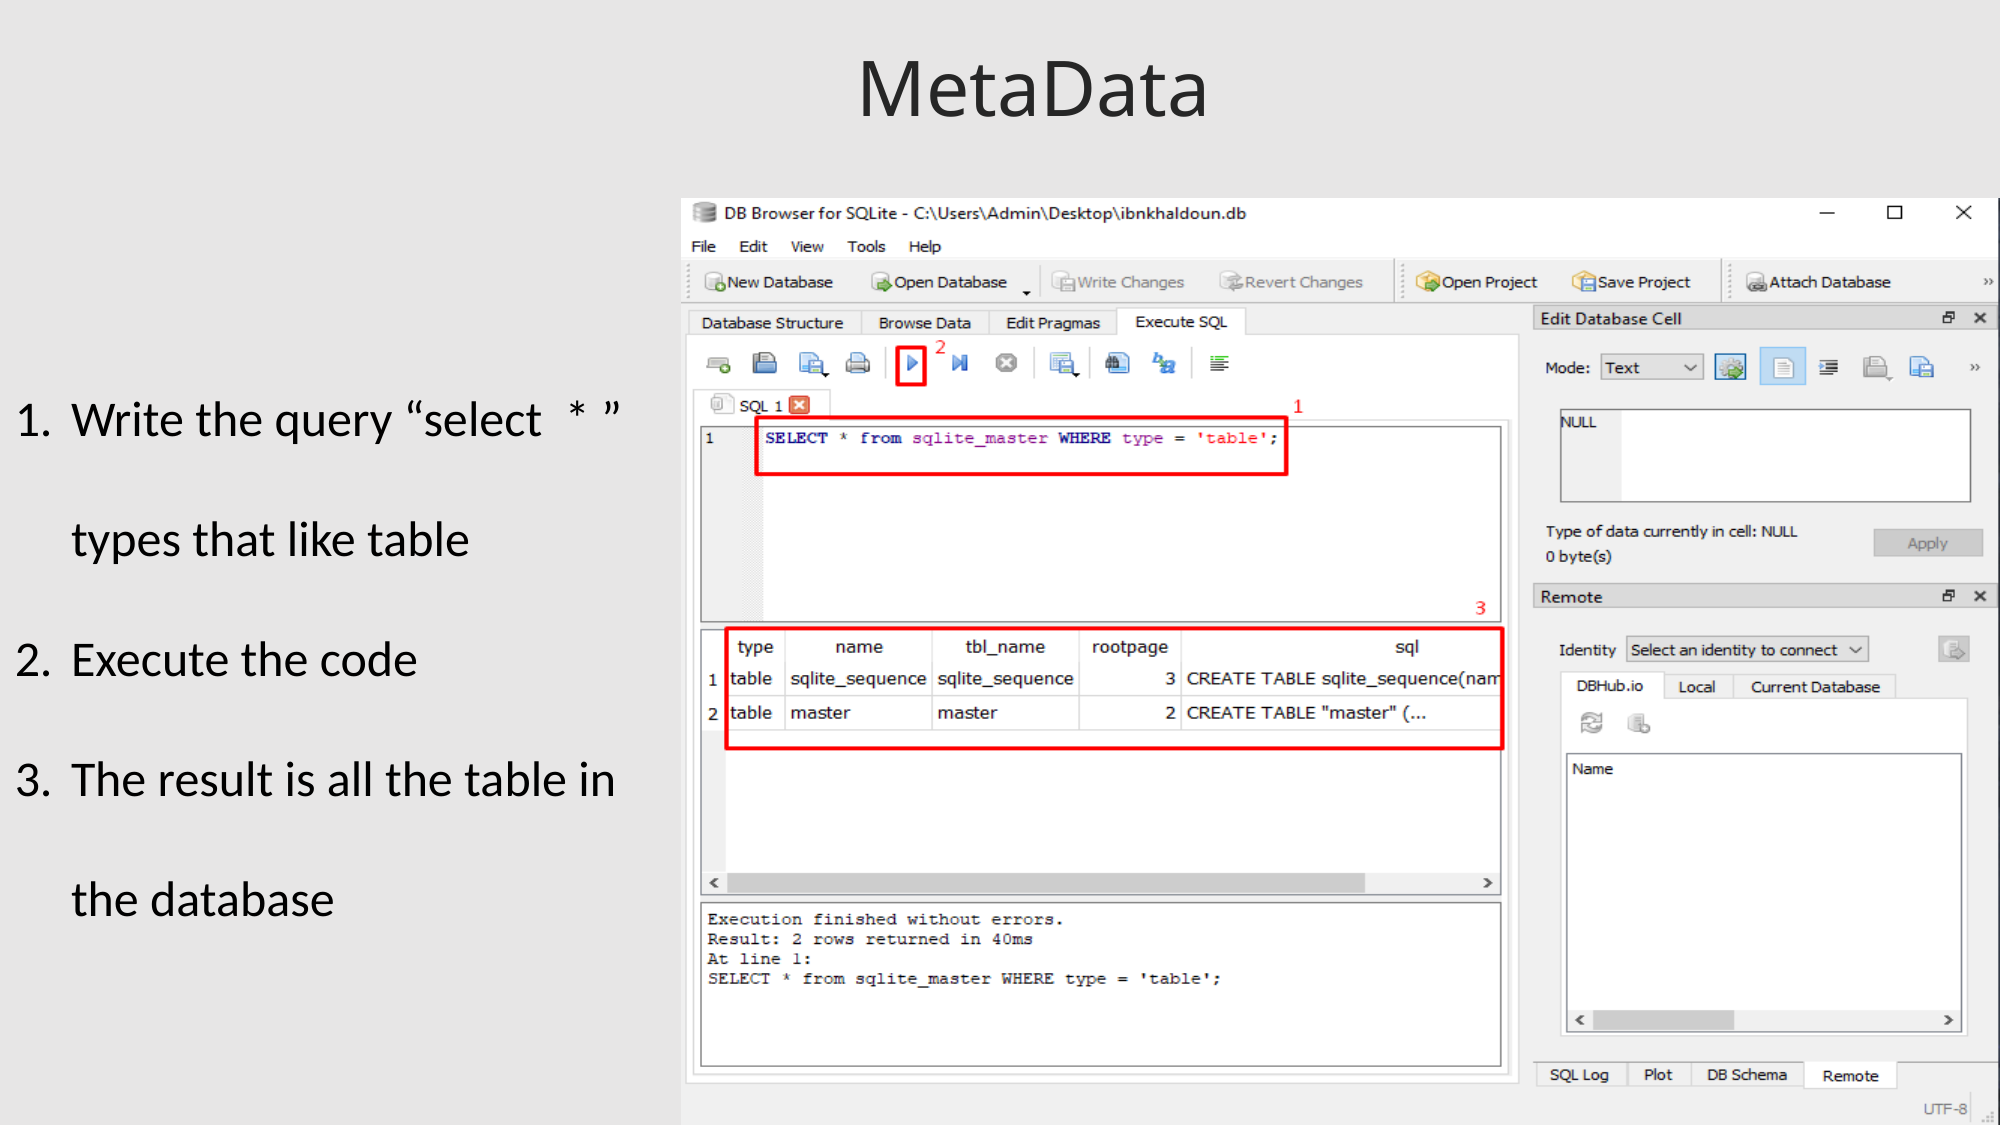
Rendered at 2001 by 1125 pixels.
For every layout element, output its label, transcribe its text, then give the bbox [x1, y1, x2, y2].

text_box MetaData [842, 34, 1233, 168]
picture [681, 198, 2000, 1125]
text_box Write the query “select * ” types that like table Execute the code The result is all the table in the database [0, 319, 657, 934]
